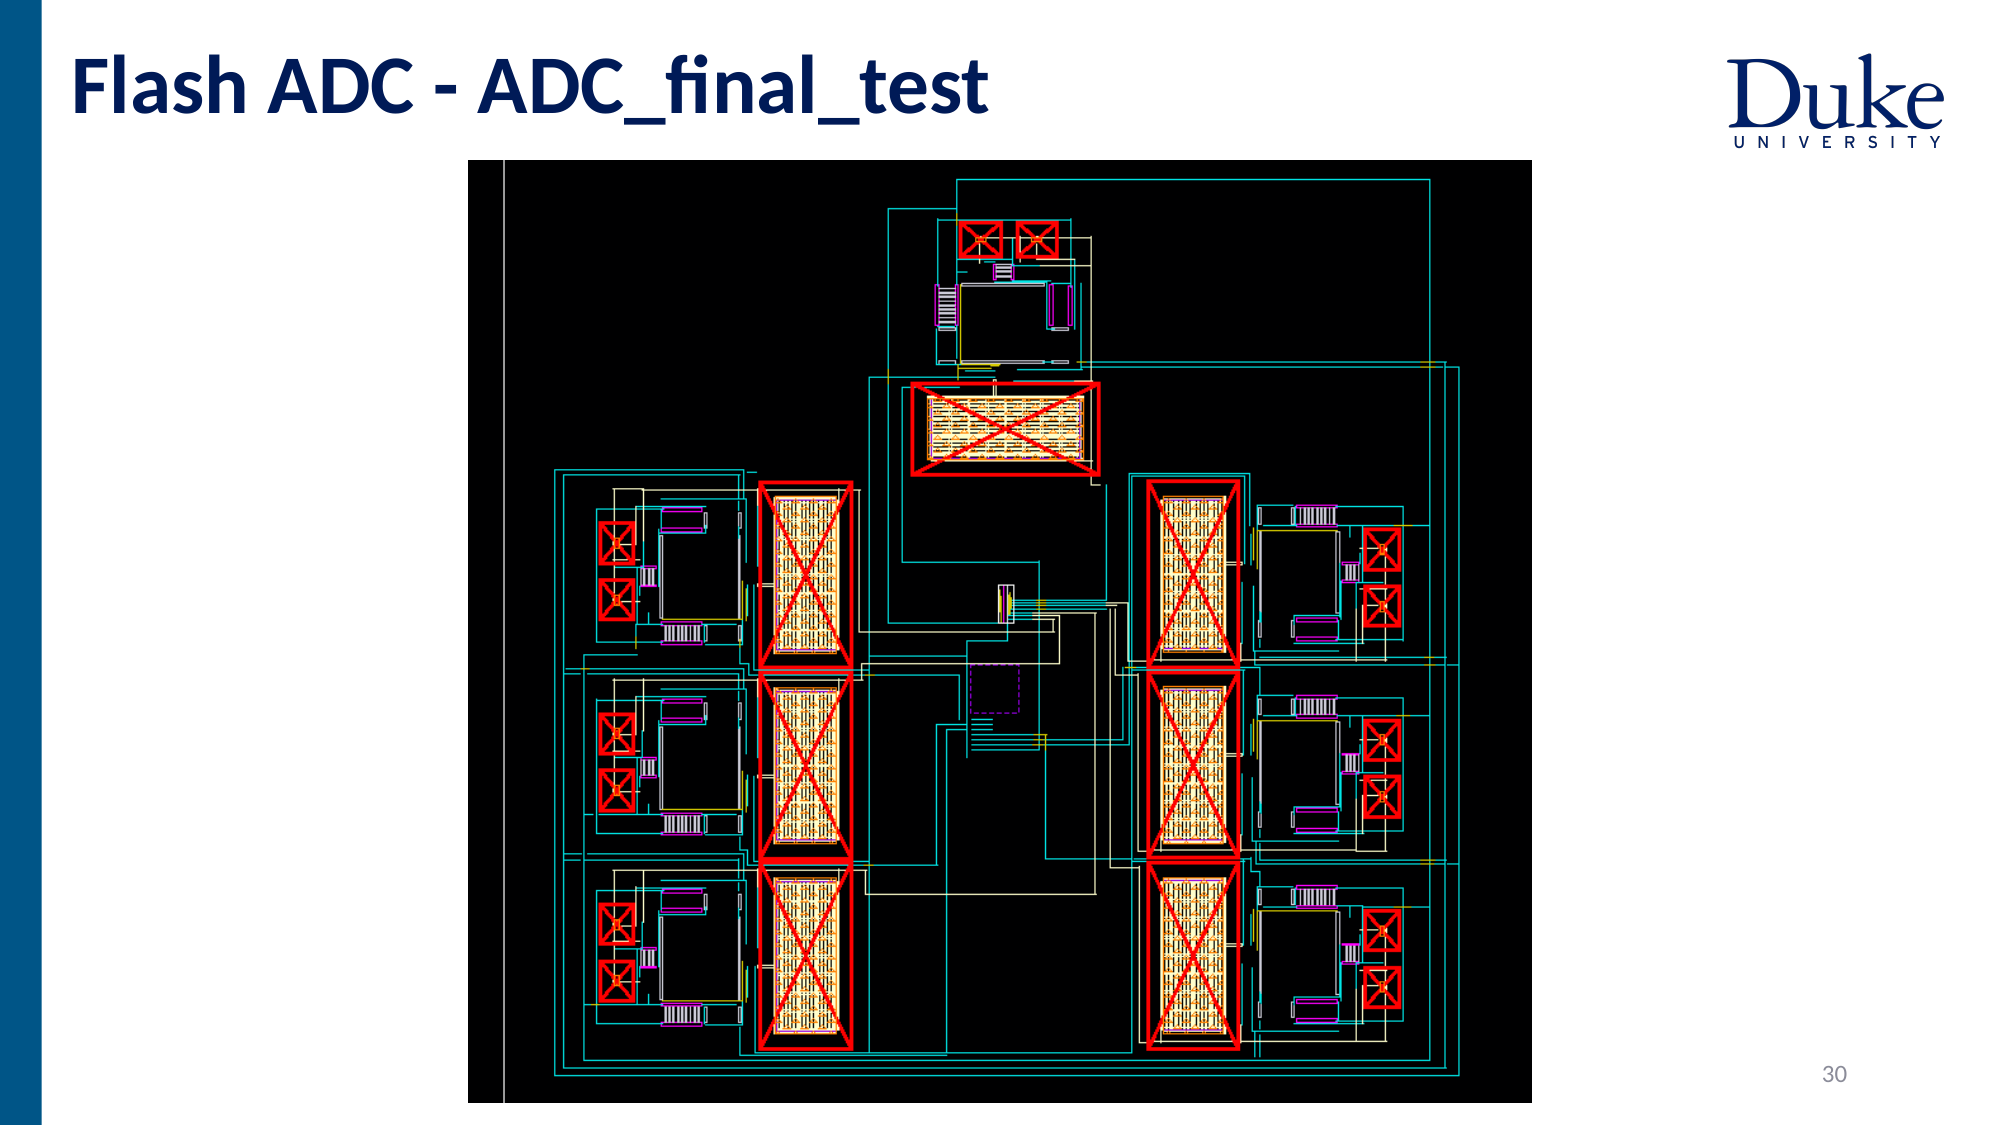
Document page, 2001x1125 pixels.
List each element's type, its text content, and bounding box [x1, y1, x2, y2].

slide_number 29 [1532, 1042, 1863, 1103]
picture [1726, 52, 1945, 149]
picture [468, 160, 1532, 1103]
text_box [0, 0, 43, 1125]
text_box Flash ADC - ADC_final_test [56, 22, 1638, 138]
